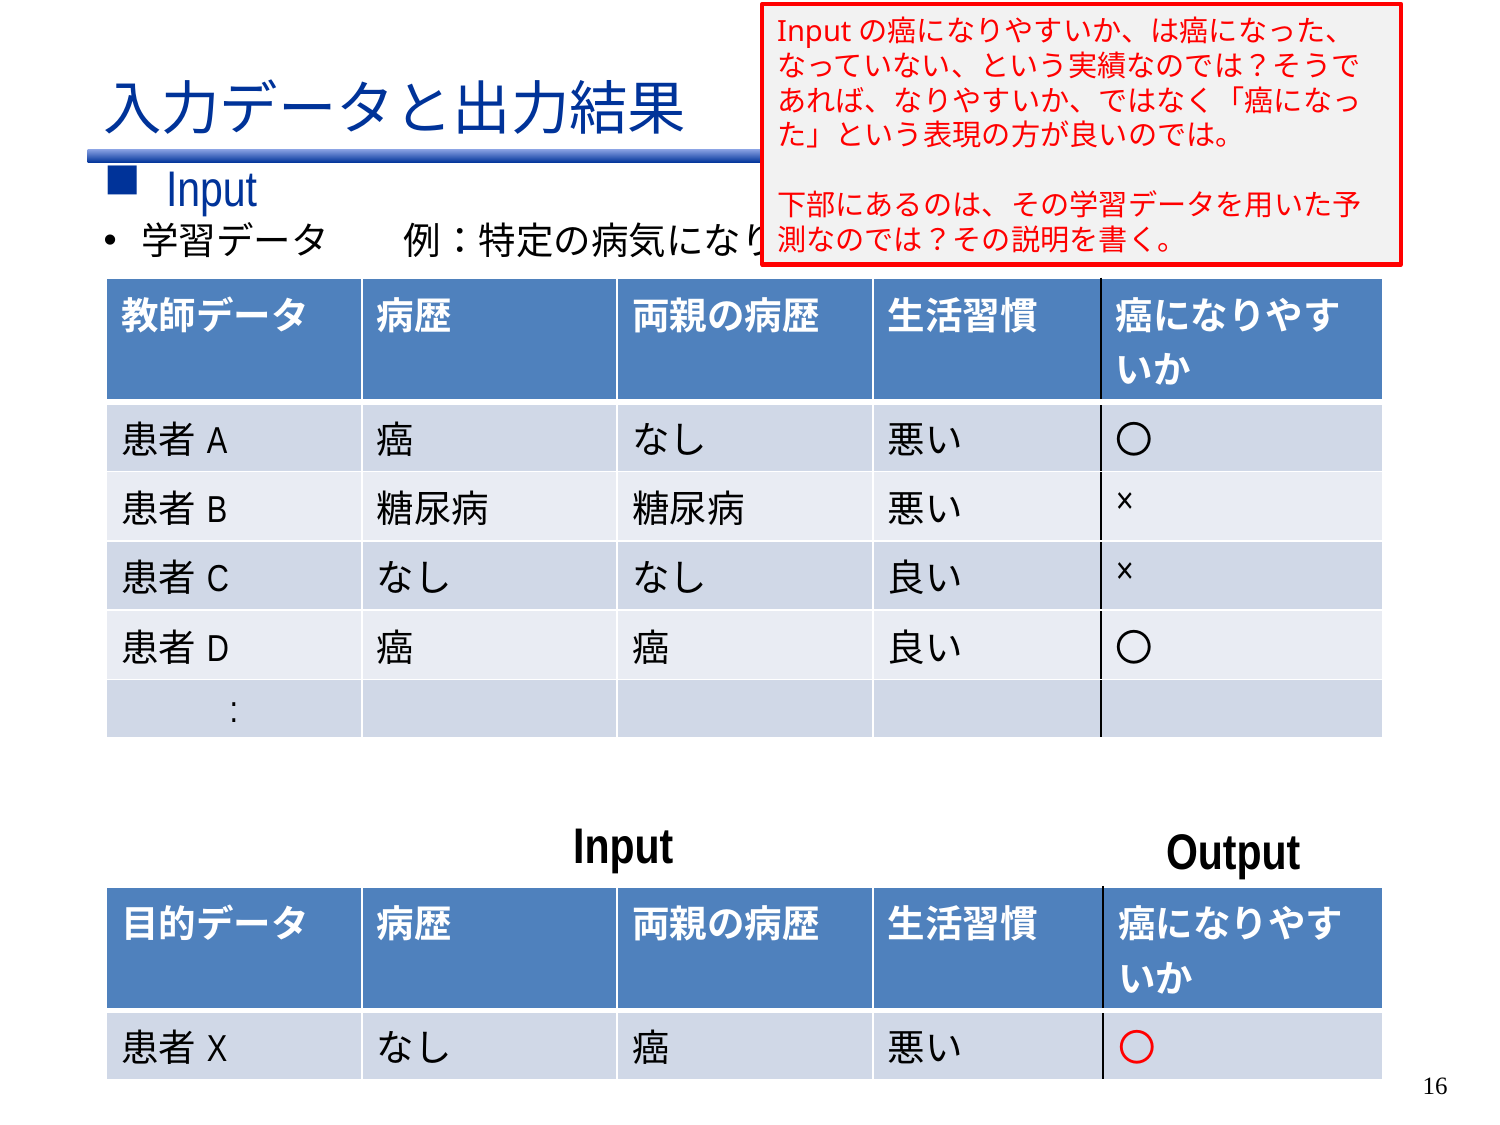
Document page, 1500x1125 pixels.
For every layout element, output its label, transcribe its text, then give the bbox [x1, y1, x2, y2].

table_cell 糖尿病 [618, 472, 872, 540]
table_cell 患者B [107, 472, 361, 540]
table_cell 〇 [1102, 611, 1382, 679]
table_cell 〇 [1104, 1013, 1382, 1079]
table_header 病歴 [363, 279, 616, 399]
text_box Output [1151, 813, 1350, 886]
table_cell 悪い [874, 405, 1100, 471]
table_cell 〇 [1102, 405, 1382, 471]
table_cell 癌 [618, 611, 872, 679]
table_header 生活習慣 [874, 888, 1102, 1008]
text_box Inputの癌になりやすいか、は癌になった、なっていない、という実績なのでは？そうであれば、なりやすいか、ではなく「癌になった」という表現の方が良いのでは。 下部にあるのは、その学習データを用いた予測なのでは？その説明を書く。 [760, 2, 1403, 267]
title 入力データと出力結果 [88, 77, 760, 148]
table_cell [1102, 680, 1382, 737]
table_cell 糖尿病 [363, 472, 616, 540]
text_box Input [558, 813, 699, 899]
table_header 生活習慣 [874, 279, 1100, 399]
table_cell × [1102, 472, 1382, 540]
table_cell 癌 [618, 1013, 872, 1079]
table_header 癌になりやすいか [1102, 279, 1382, 399]
table_cell なし [363, 542, 616, 609]
text_box Input [88, 148, 760, 224]
table_cell 癌 [363, 405, 616, 471]
table_cell 悪い [874, 472, 1100, 540]
table_cell 患者A [107, 405, 361, 471]
table_cell 癌 [363, 611, 616, 679]
table_header 癌になりやすいか [1104, 888, 1382, 1008]
table_cell 良い [874, 611, 1100, 679]
table_cell なし [363, 1013, 616, 1079]
table_cell 良い [874, 542, 1100, 609]
table_cell なし [618, 542, 872, 609]
table_header 両親の病歴 [618, 888, 872, 1008]
table_header 病歴 [363, 888, 616, 1008]
table_cell 患者C [107, 542, 361, 609]
table_cell [874, 680, 1100, 737]
table_header 教師データ [107, 279, 361, 399]
table_cell × [1102, 542, 1382, 609]
table_cell : [107, 680, 361, 737]
table_header 両親の病歴 [618, 279, 872, 399]
table_cell なし [618, 405, 872, 471]
text_box 学習データ 例：特定の病気になりやすいか [88, 224, 1170, 300]
table_cell 患者D [107, 611, 361, 679]
table_cell [363, 680, 616, 737]
table_cell [618, 680, 872, 737]
table_cell 患者X [107, 1013, 361, 1079]
table_cell 悪い [874, 1013, 1102, 1079]
table_header 目的データ [107, 888, 361, 1008]
